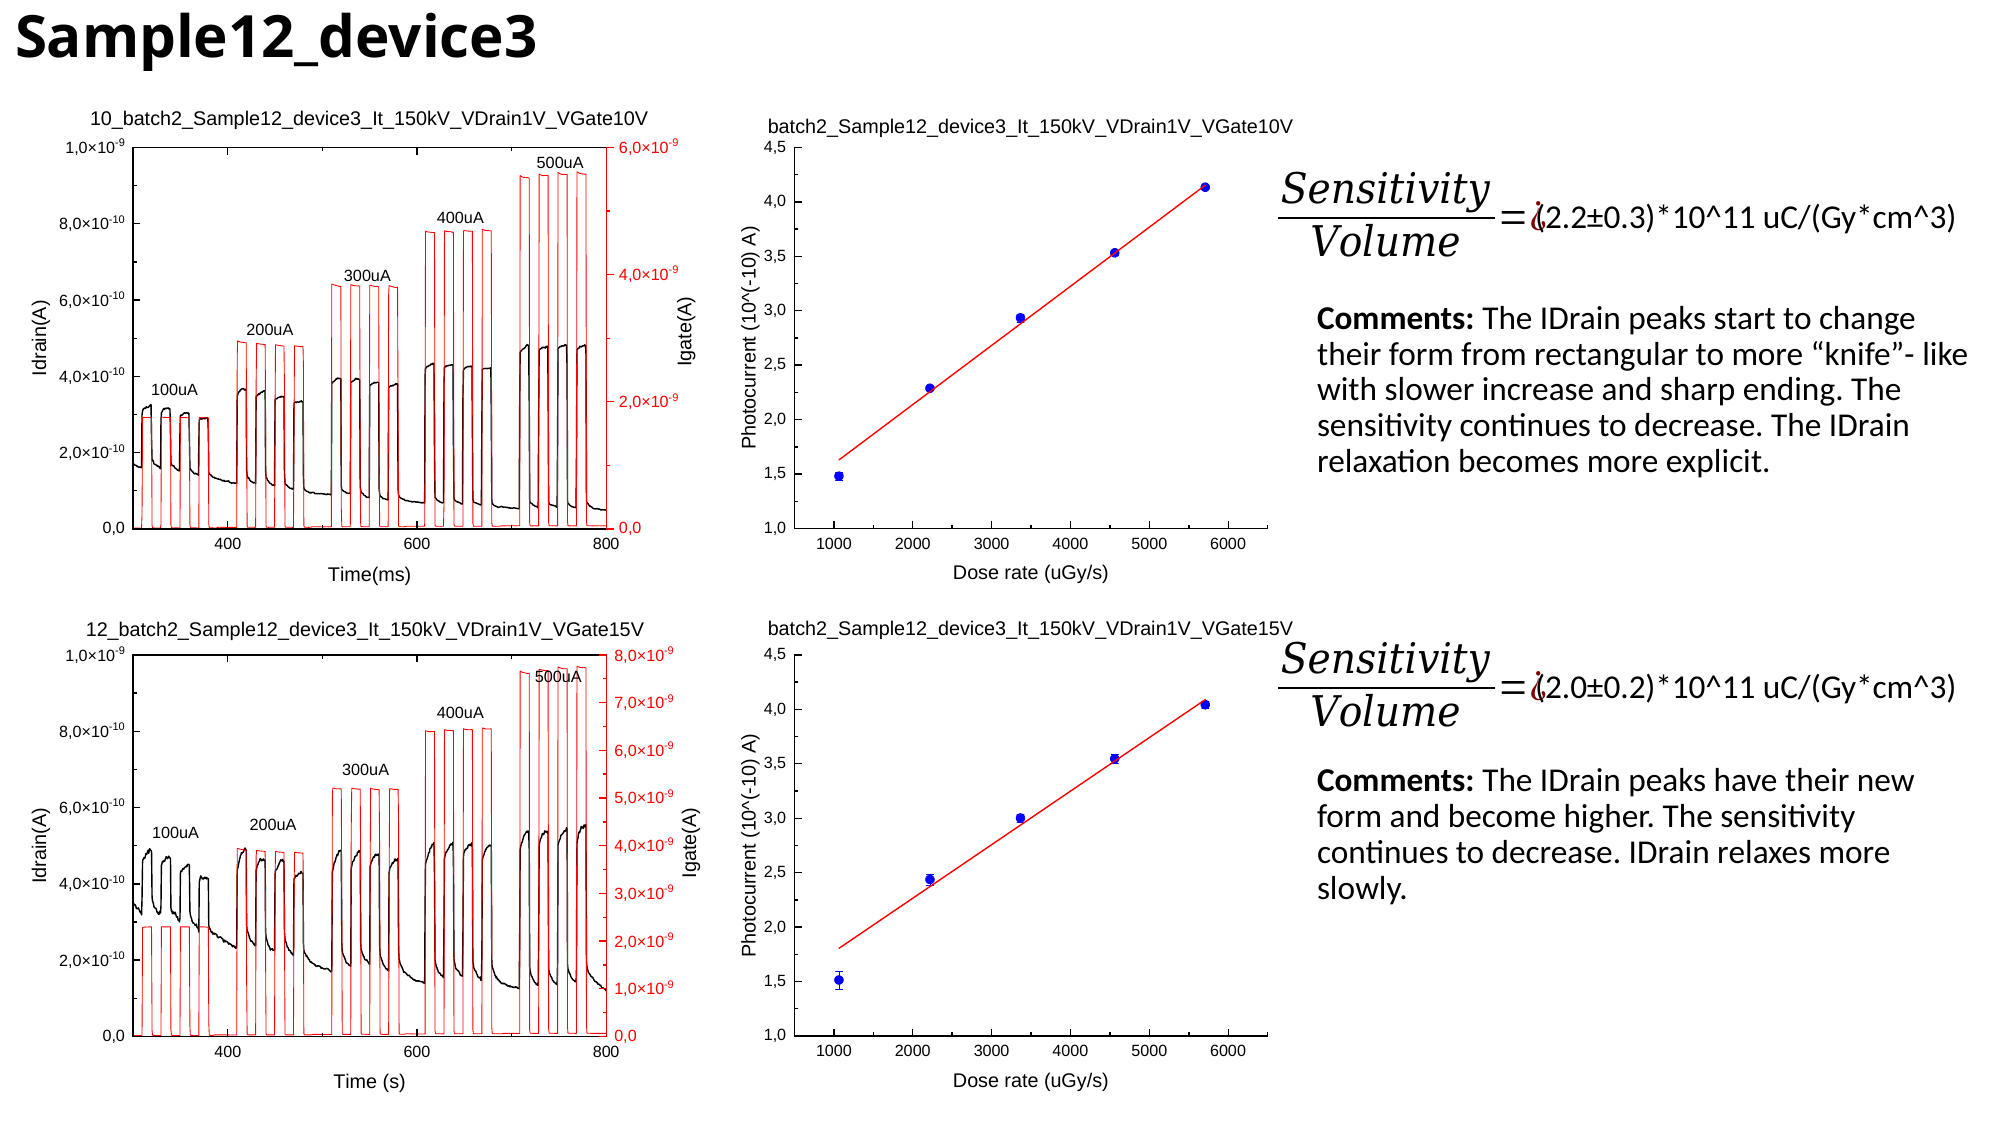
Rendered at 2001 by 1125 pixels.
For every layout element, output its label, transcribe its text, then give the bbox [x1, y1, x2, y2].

list Comments: The IDrain peaks start to change their form from rectangular to more “knife”- like with slower increase and sharp ending. The sensitivity continues to decrease. The IDrain relaxation becomes more explicit. [1366, 292, 2000, 563]
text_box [670, 593, 1366, 1125]
title Sample12_device3 [0, 0, 1725, 218]
list Comments: The IDrain peaks have their new form and become higher. The sensitivity continues to decrease. IDrain relaxes more slowly. [1366, 755, 2000, 1025]
list (2.2±0.3)*10^11 uC/(Gy*cm^3) [1520, 192, 1989, 292]
list (2.0±0.2)*10^11 uC/(Gy*cm^3) [1520, 662, 1989, 755]
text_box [670, 85, 1366, 593]
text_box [8, 85, 670, 593]
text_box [8, 593, 670, 1125]
